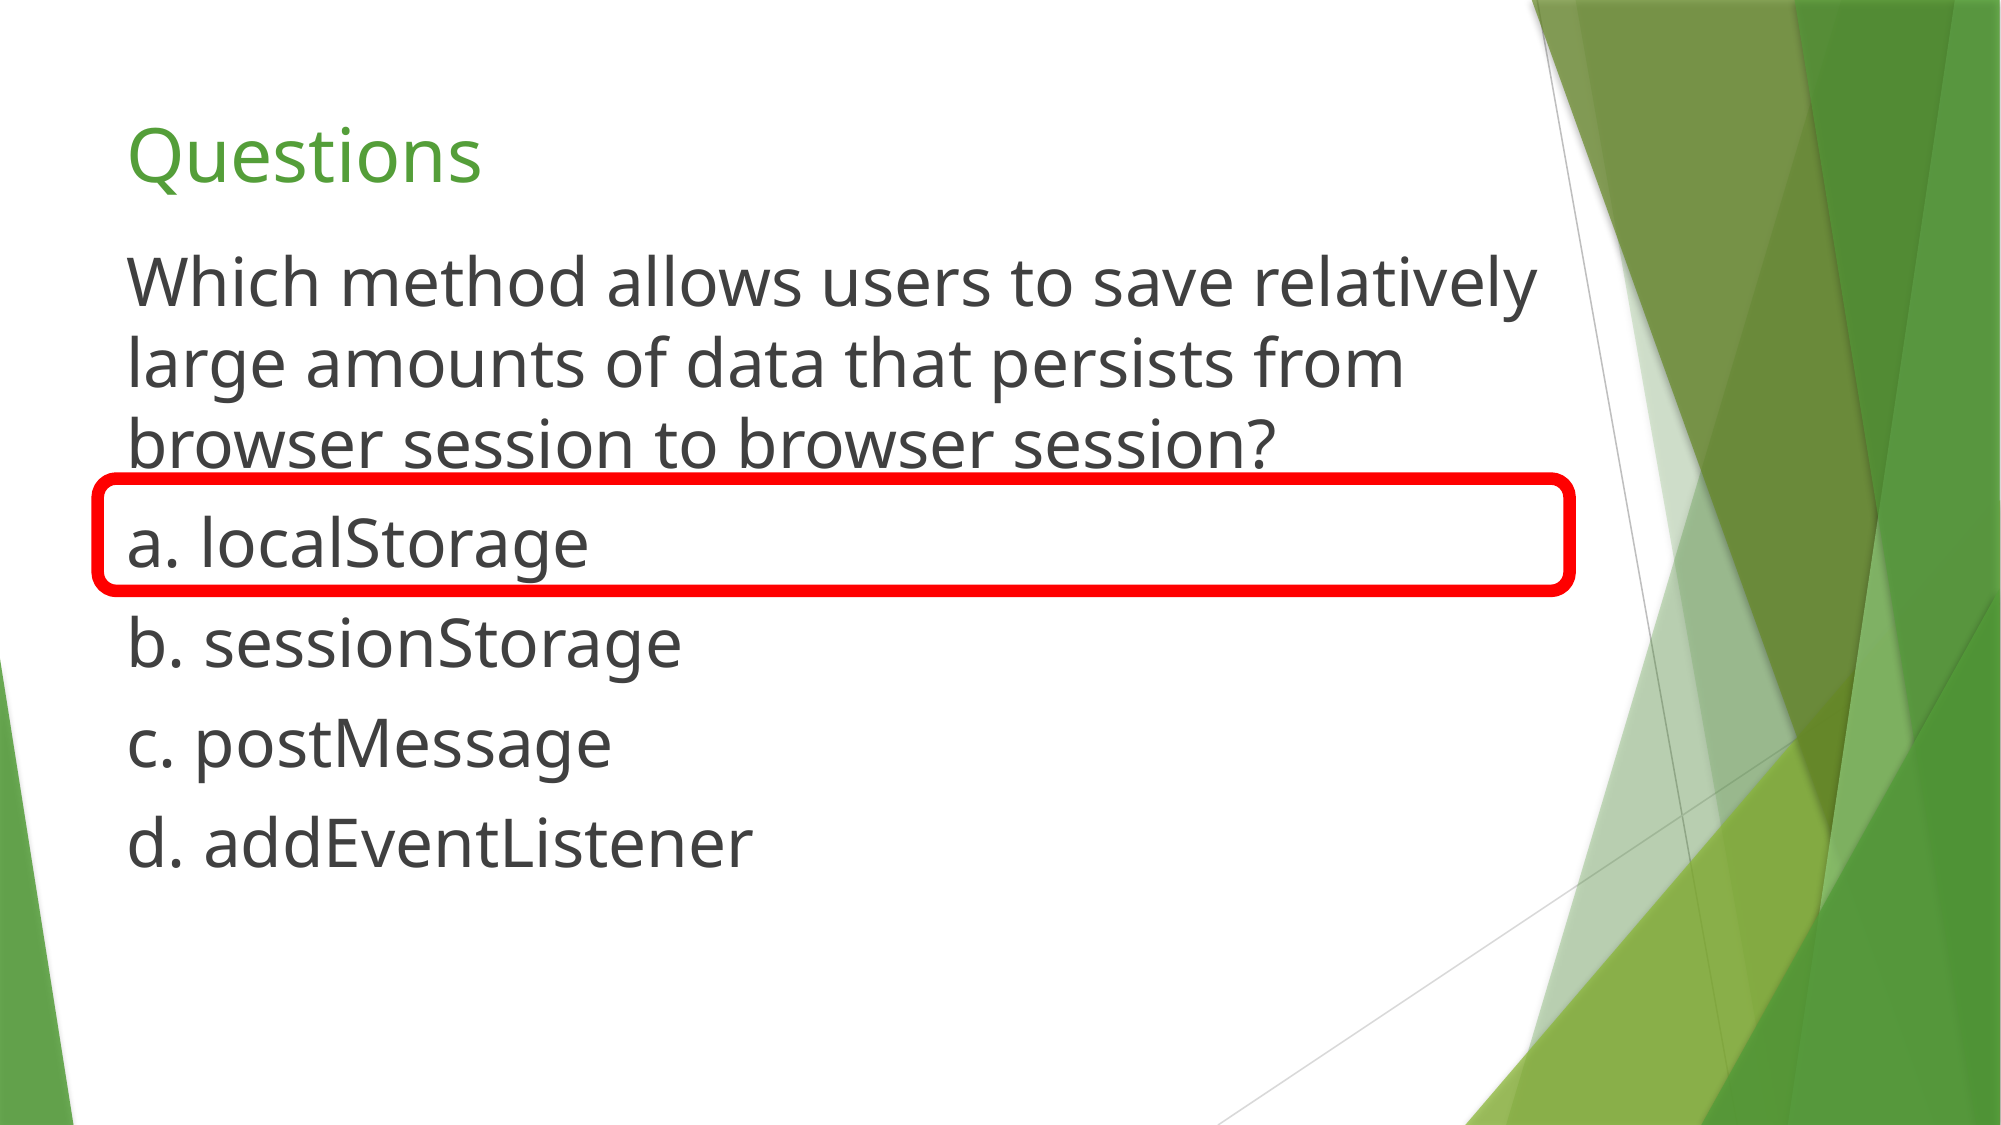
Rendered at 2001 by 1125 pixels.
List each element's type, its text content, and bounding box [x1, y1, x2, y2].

text_box [96, 476, 1572, 593]
list Which method allows users to save relatively large amounts of data that persists from browser session to browser session? a. localStorage b. sessionStorage c. postMessage d. addEventListener [111, 201, 1583, 918]
title Questions [111, 99, 1522, 201]
